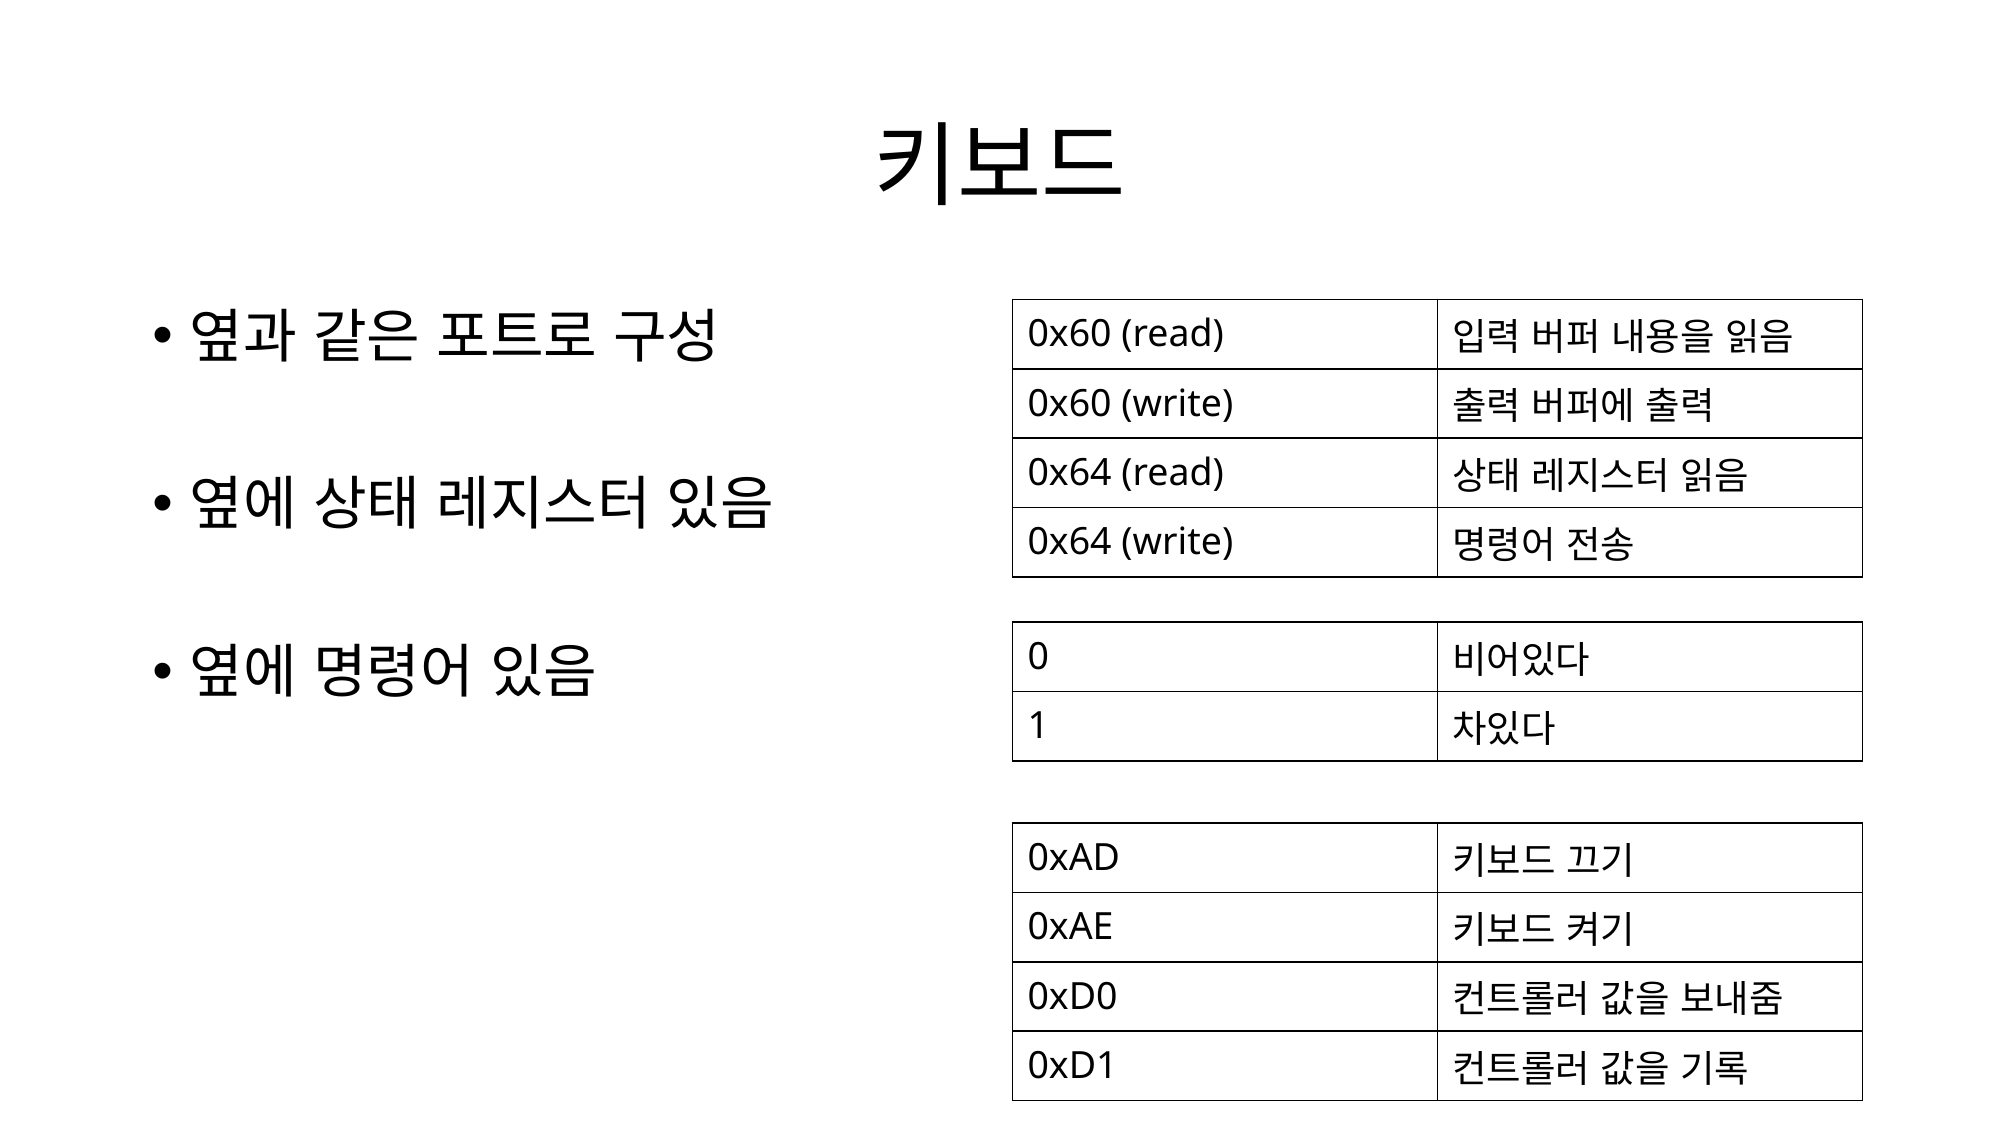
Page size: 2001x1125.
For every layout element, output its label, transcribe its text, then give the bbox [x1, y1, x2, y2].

table_cell 0xD1 [1013, 1032, 1437, 1100]
table_cell 컨트롤러 값을 보내줌 [1438, 963, 1862, 1030]
table_cell 컨트롤러 값을 기록 [1438, 1032, 1862, 1100]
title 키보드 [137, 59, 1863, 278]
table_cell 0x60 (write) [1013, 370, 1437, 437]
table_cell 0xAE [1013, 893, 1437, 961]
table_cell 0x64 (read) [1013, 439, 1437, 507]
table_cell 키보드 켜기 [1438, 893, 1862, 961]
table_header 비어있다 [1438, 623, 1862, 691]
table_cell 상태 레지스터 읽음 [1438, 439, 1862, 507]
table_cell 출력 버퍼에 출력 [1438, 370, 1862, 437]
table_cell 0xD0 [1013, 963, 1437, 1030]
table_header 키보드 끄기 [1438, 824, 1862, 892]
table_header 입력 버퍼 내용을 읽음 [1438, 300, 1862, 368]
table_header 0xAD [1013, 824, 1437, 892]
table_header 0 [1013, 623, 1437, 691]
table_cell 1 [1013, 692, 1437, 760]
table_header 0x60 (read) [1013, 300, 1437, 368]
table_cell 차있다 [1438, 692, 1862, 760]
table_cell 0x64 (write) [1013, 508, 1437, 576]
list 옆과 같은 포트로 구성 옆에 상태 레지스터 있음 옆에 명령어 있음 [137, 299, 988, 1014]
table_cell 명령어 전송 [1438, 508, 1862, 576]
